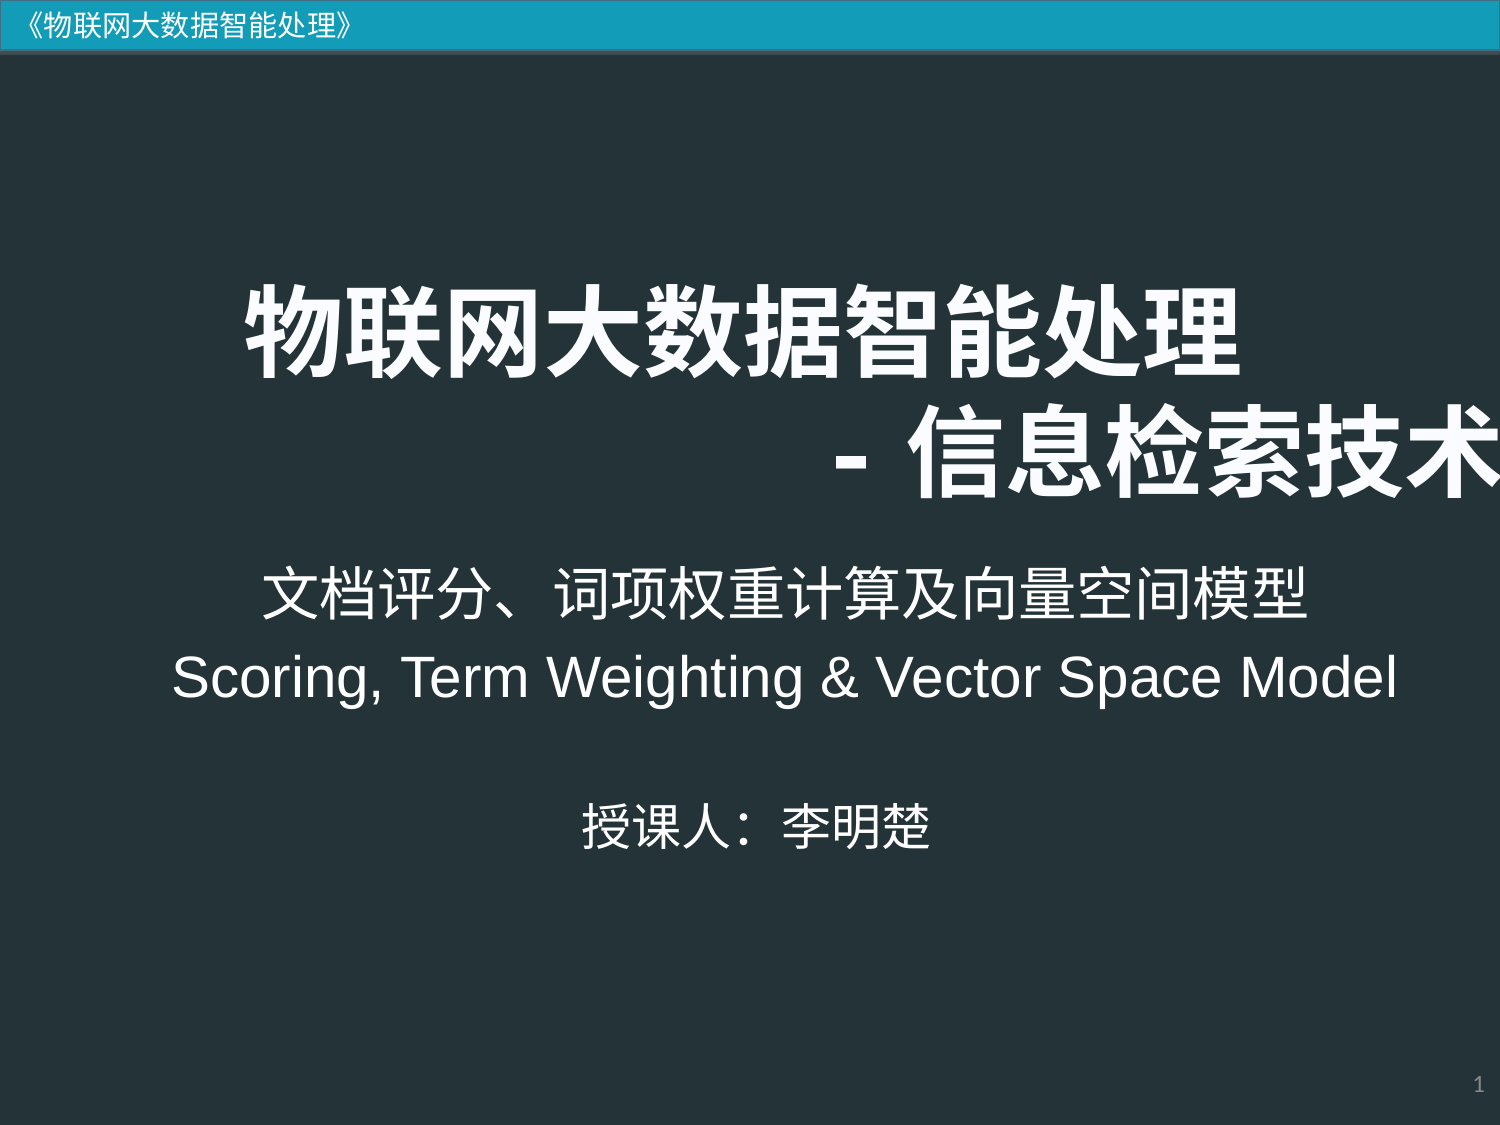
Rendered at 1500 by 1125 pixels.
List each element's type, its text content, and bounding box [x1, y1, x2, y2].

subtitle 文档评分、词项权重计算及向量空间模型 Scoring, Term Weighting & Vector Space Model [123, 549, 1448, 726]
slide_number 1 [1149, 1062, 1500, 1103]
